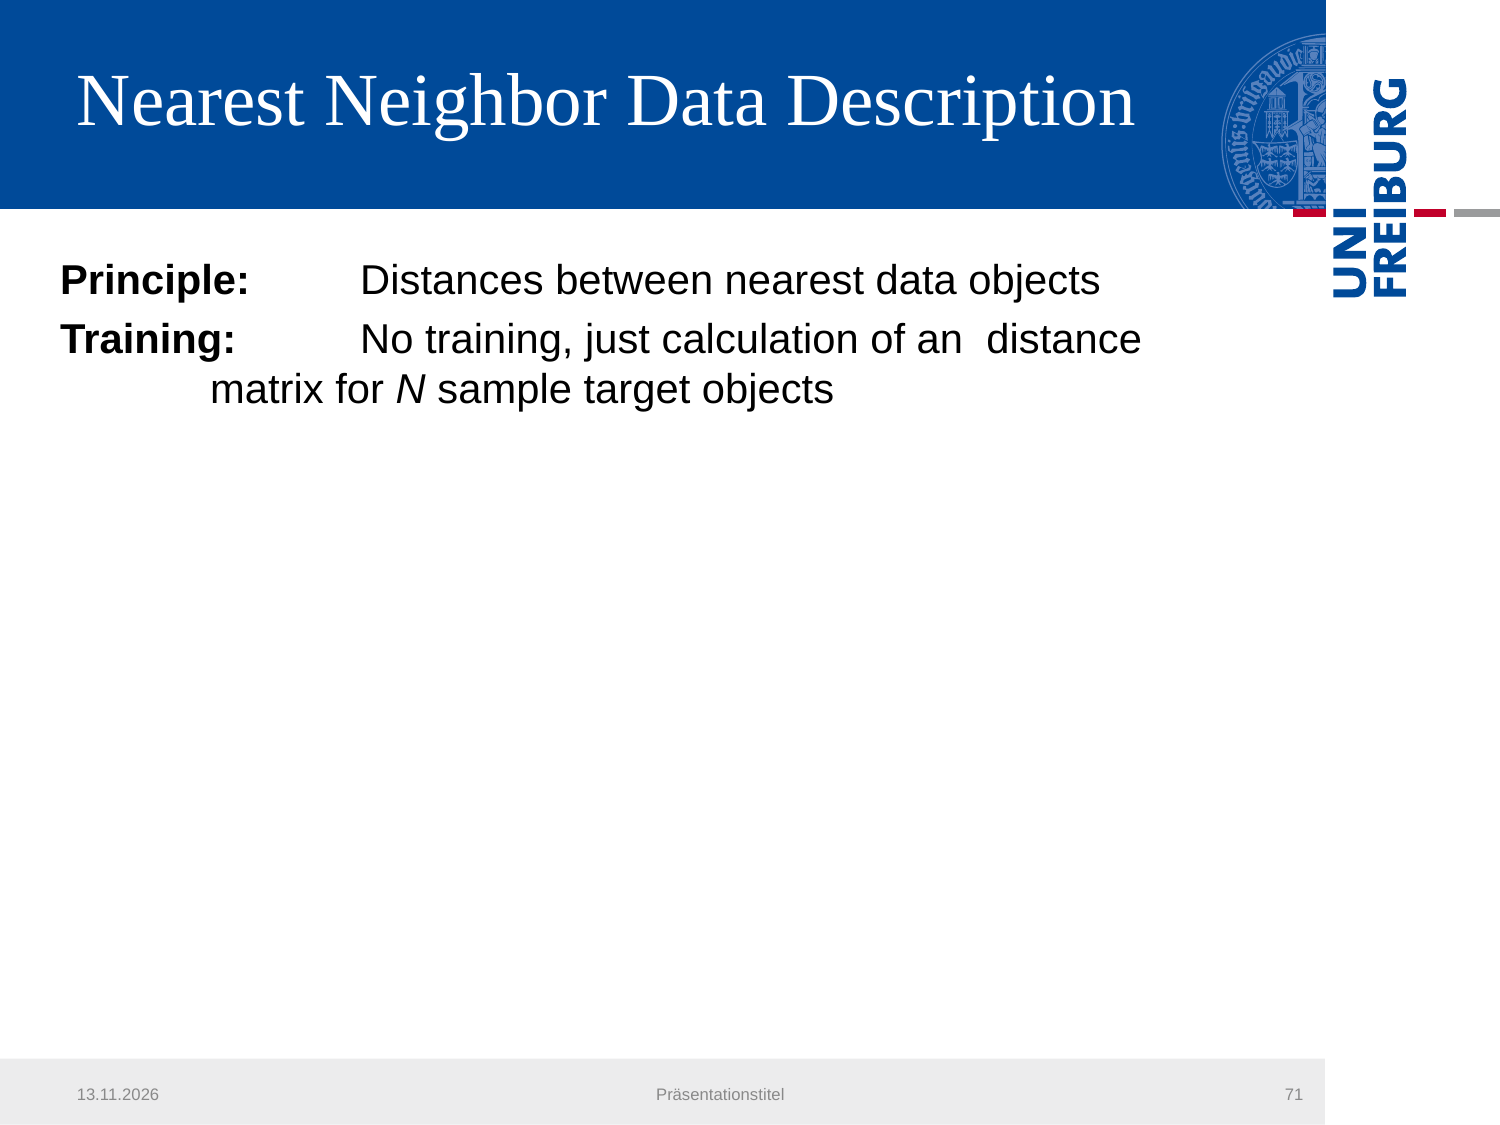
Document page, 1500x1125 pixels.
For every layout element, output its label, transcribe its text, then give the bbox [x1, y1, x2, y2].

slide_number 71 [1234, 1074, 1304, 1114]
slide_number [76, 1074, 207, 1114]
title Nearest Neighbor Data Description [76, 50, 1235, 169]
footer Präsentationstitel [230, 1074, 1211, 1114]
